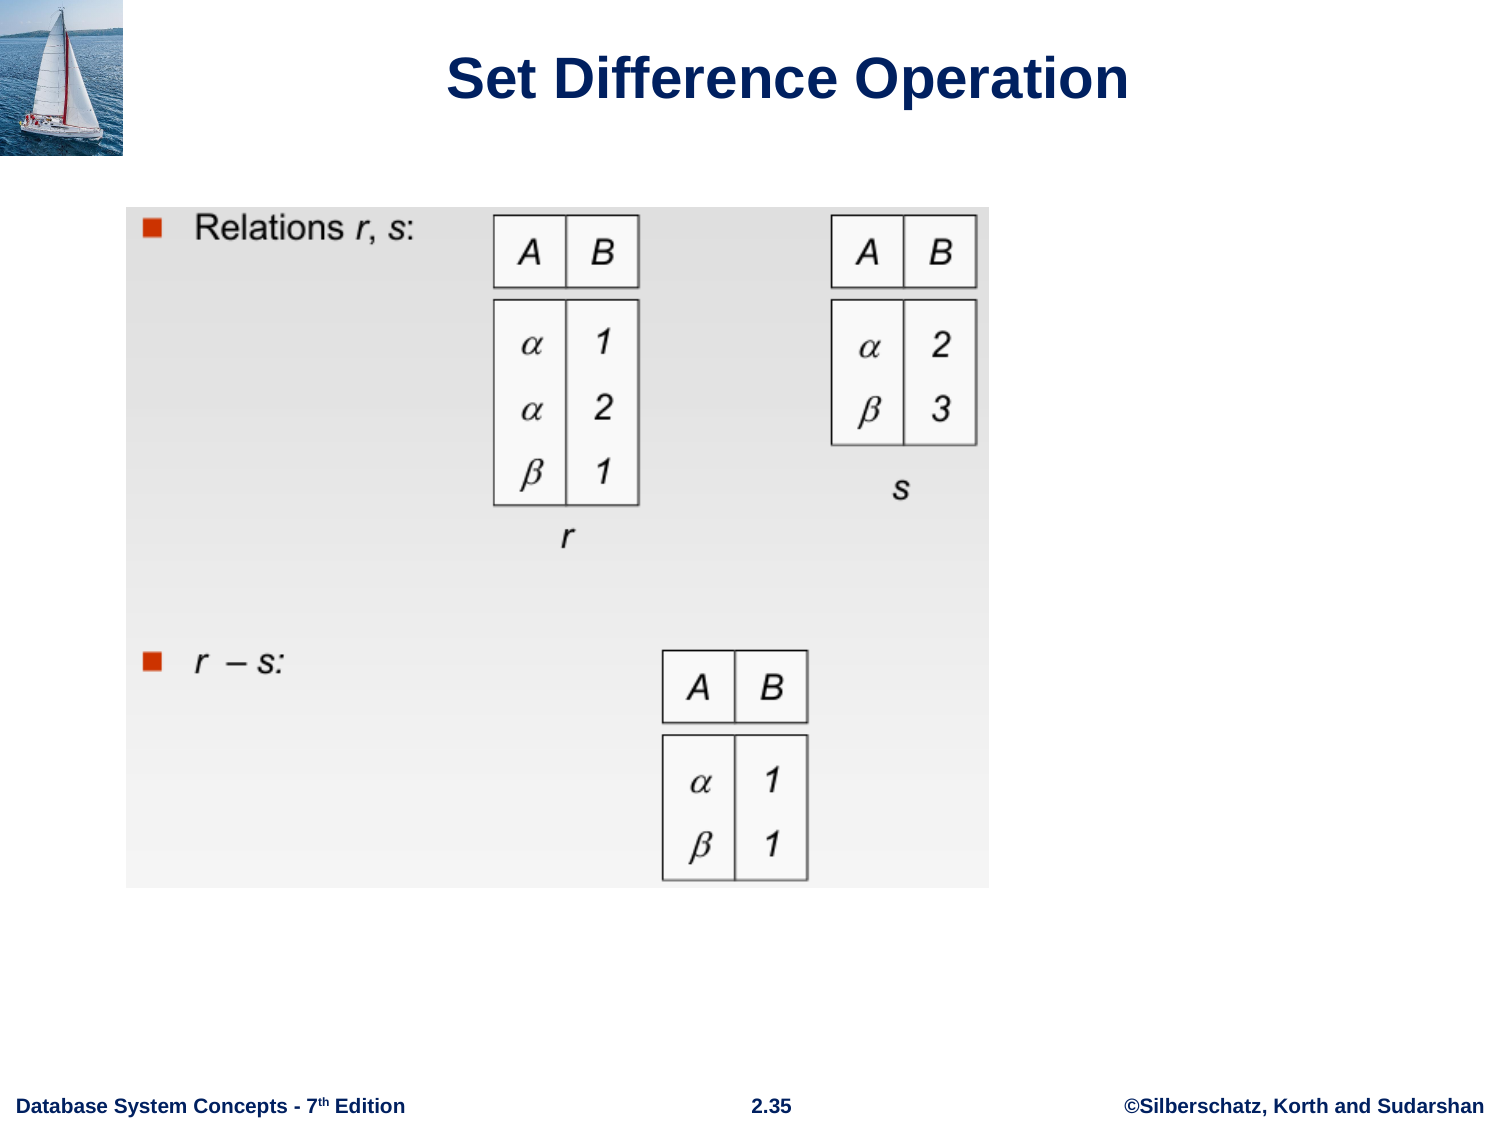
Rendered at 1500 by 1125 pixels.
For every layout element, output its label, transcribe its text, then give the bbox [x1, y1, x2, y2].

title Set Difference Operation [125, 17, 1452, 119]
picture [0, 0, 123, 156]
picture [125, 207, 989, 889]
